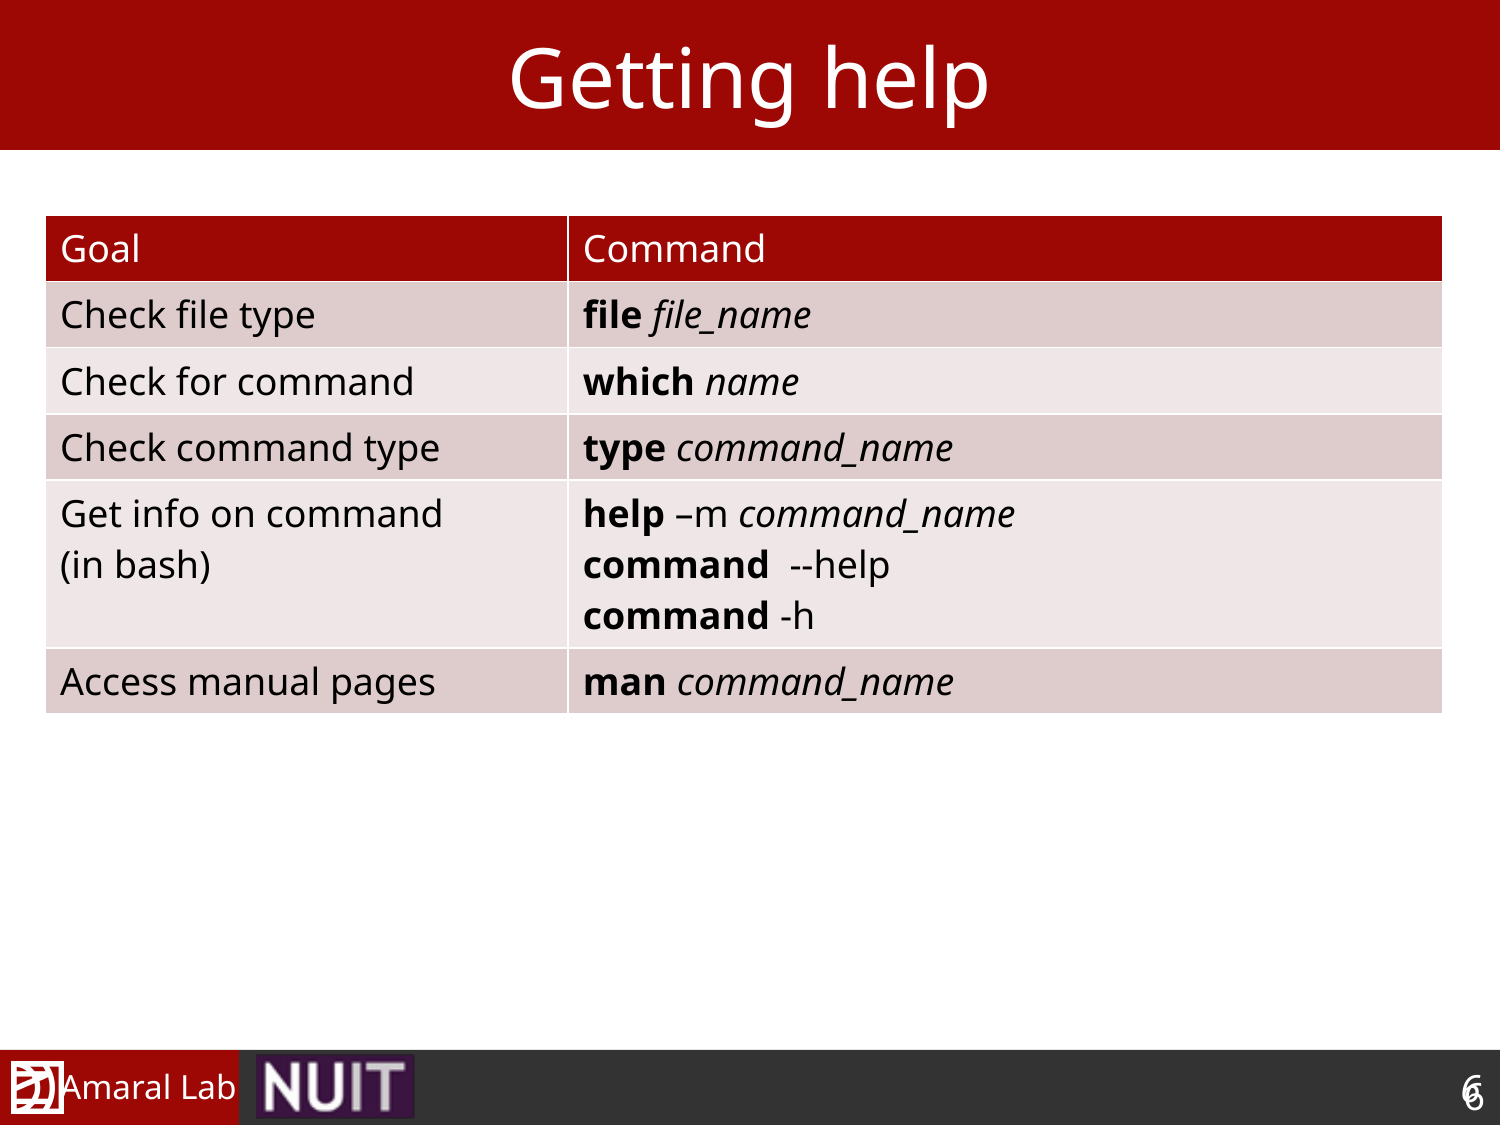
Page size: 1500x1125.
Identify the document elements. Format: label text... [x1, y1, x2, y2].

picture [255, 1049, 519, 1125]
table_header Command [569, 216, 1442, 281]
table_cell man command_name [569, 649, 1442, 713]
table_cell Get info on command (in bash) [46, 481, 567, 647]
table_cell Check command type [46, 415, 567, 479]
table_cell type command_name [569, 415, 1442, 479]
slide_number 6 [1149, 1065, 1500, 1125]
table_cell Access manual pages [46, 649, 567, 713]
title Getting help [0, 0, 1500, 151]
table_cell which name [569, 348, 1442, 413]
table_cell Check for command [46, 348, 567, 413]
picture [11, 1061, 64, 1114]
table_cell file file_name [569, 282, 1442, 347]
table_header Goal [46, 216, 567, 281]
table_cell Check file type [46, 282, 567, 347]
table_cell help –m command_name command --help command -h [569, 481, 1442, 647]
